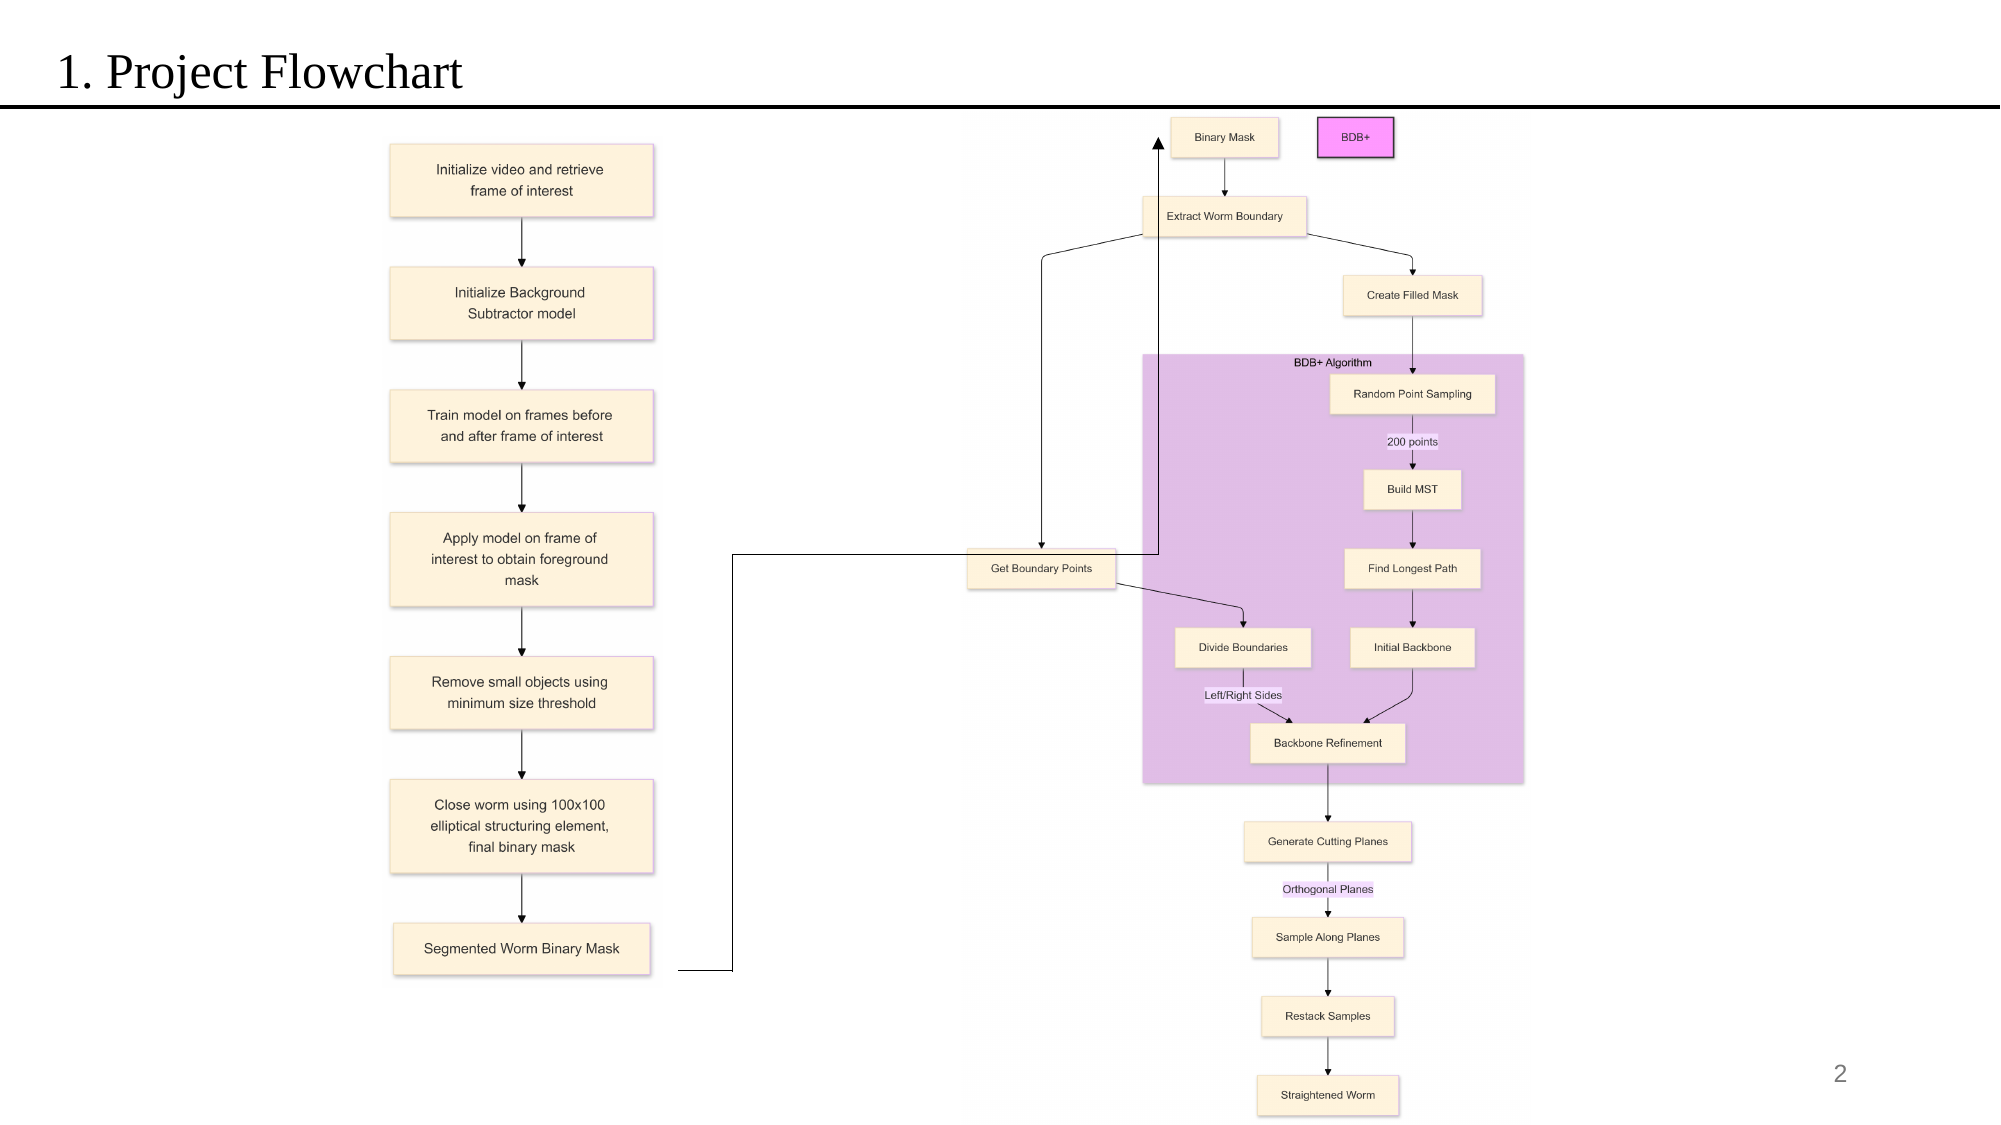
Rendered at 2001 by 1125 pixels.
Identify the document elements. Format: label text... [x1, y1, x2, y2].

picture [960, 111, 1531, 1125]
picture [382, 136, 663, 989]
text_box 1. Project Flowchart [41, 31, 479, 105]
slide_number 2 [1531, 1042, 1863, 1103]
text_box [527, 340, 1364, 768]
